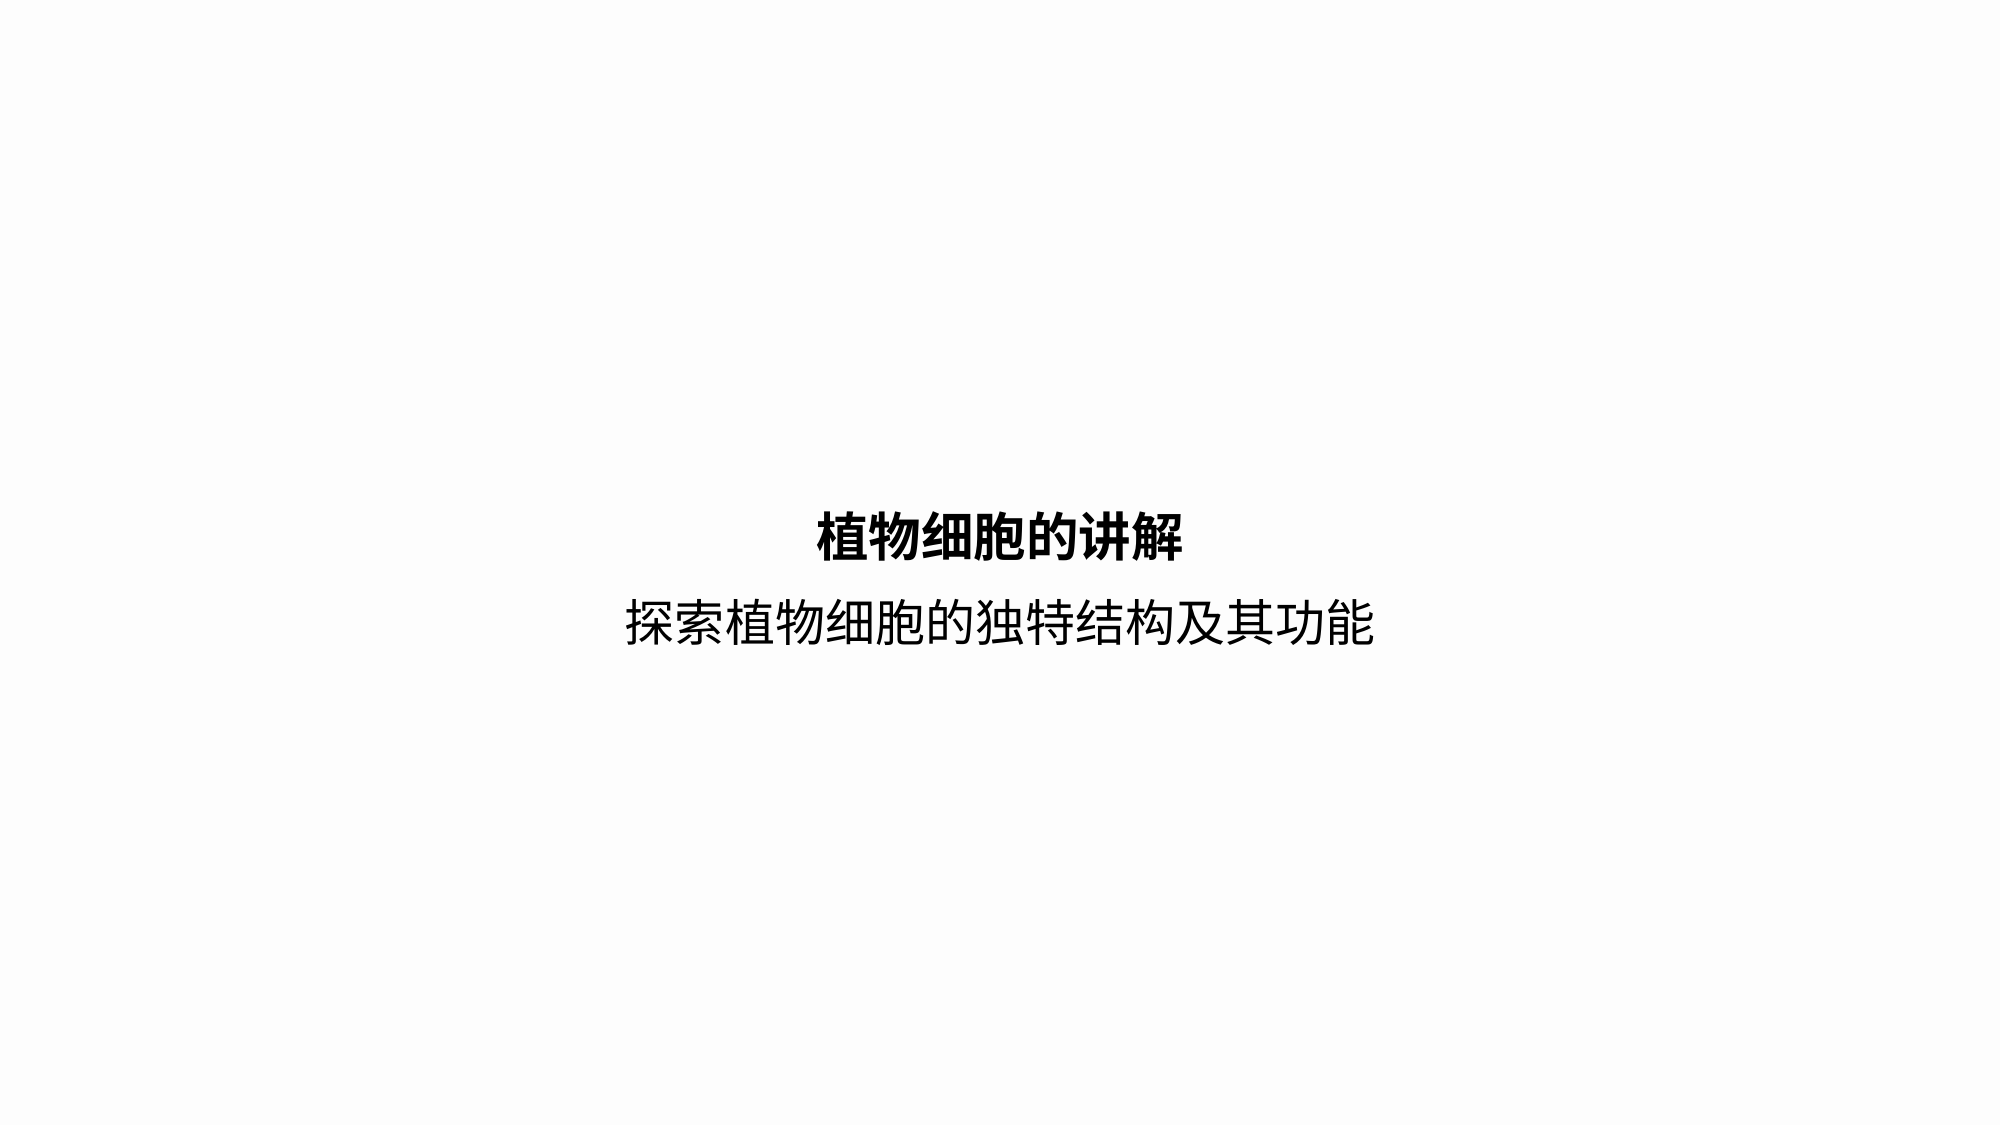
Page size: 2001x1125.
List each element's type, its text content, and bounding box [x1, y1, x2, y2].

title 植物细胞的讲解 [249, 184, 1750, 576]
subtitle 探索植物细胞的独特结构及其功能 [249, 590, 1750, 863]
